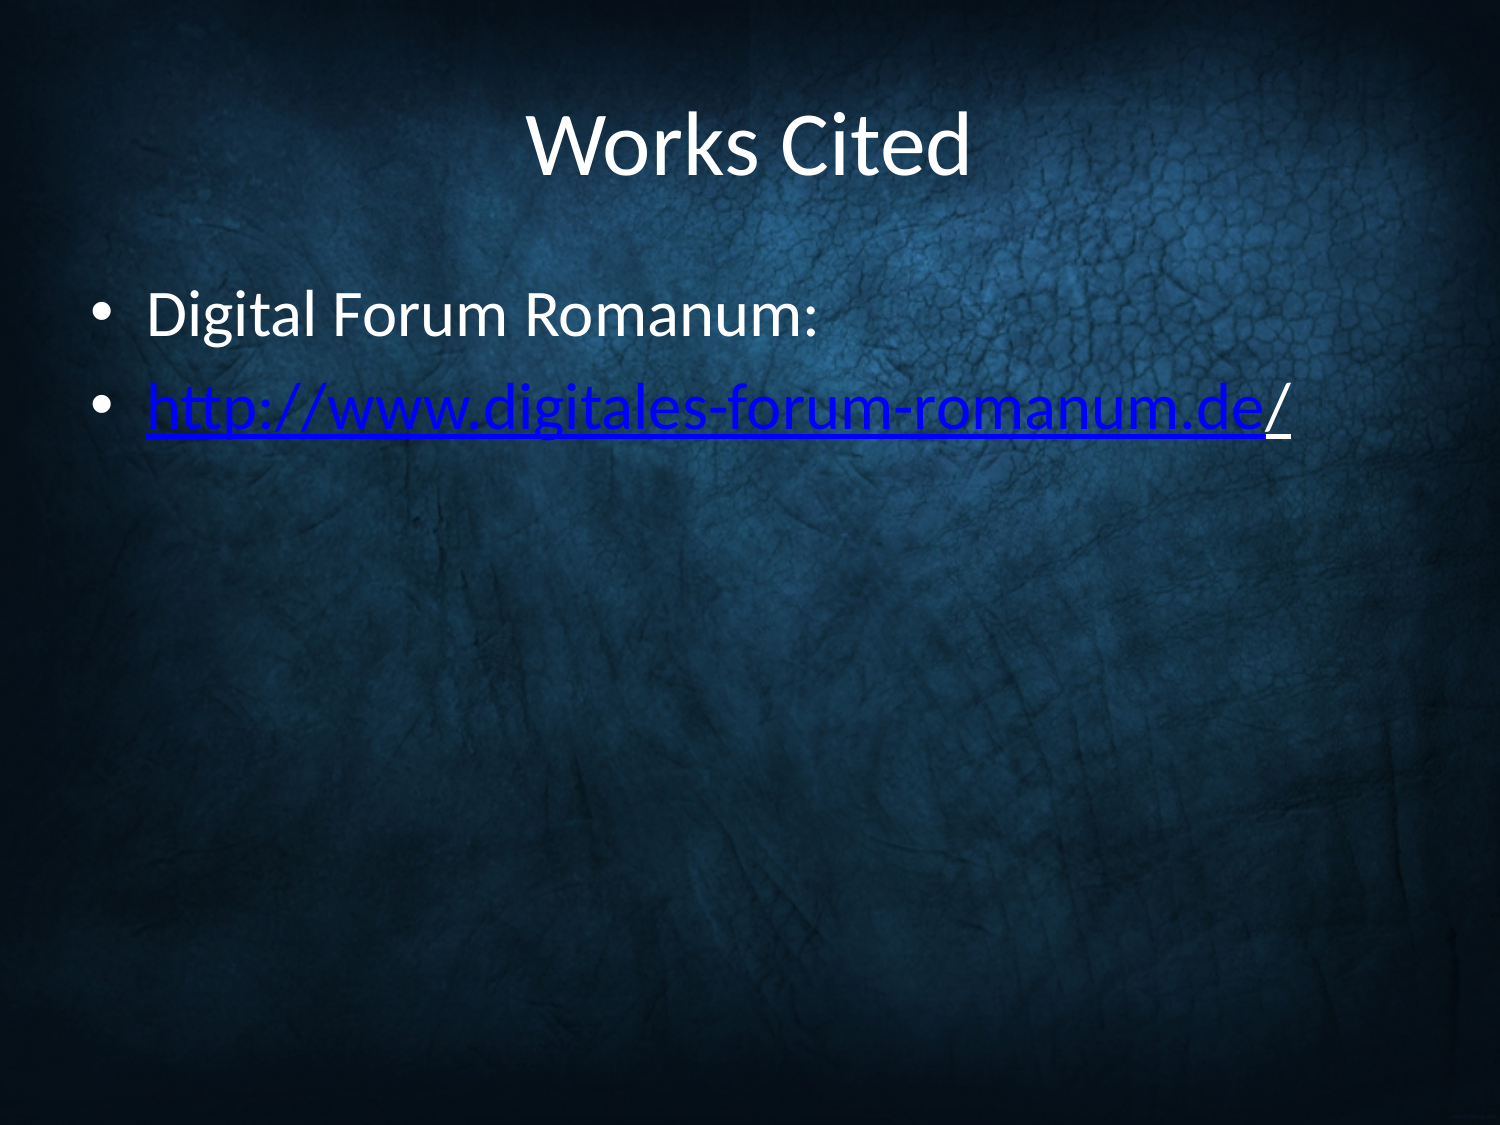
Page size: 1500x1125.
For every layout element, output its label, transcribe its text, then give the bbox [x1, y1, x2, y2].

title Works Cited [75, 45, 1425, 233]
picture [0, 0, 1500, 1125]
list Digital Forum Romanum: http://www.digitales-forum-romanum.de/ [75, 262, 1425, 1005]
